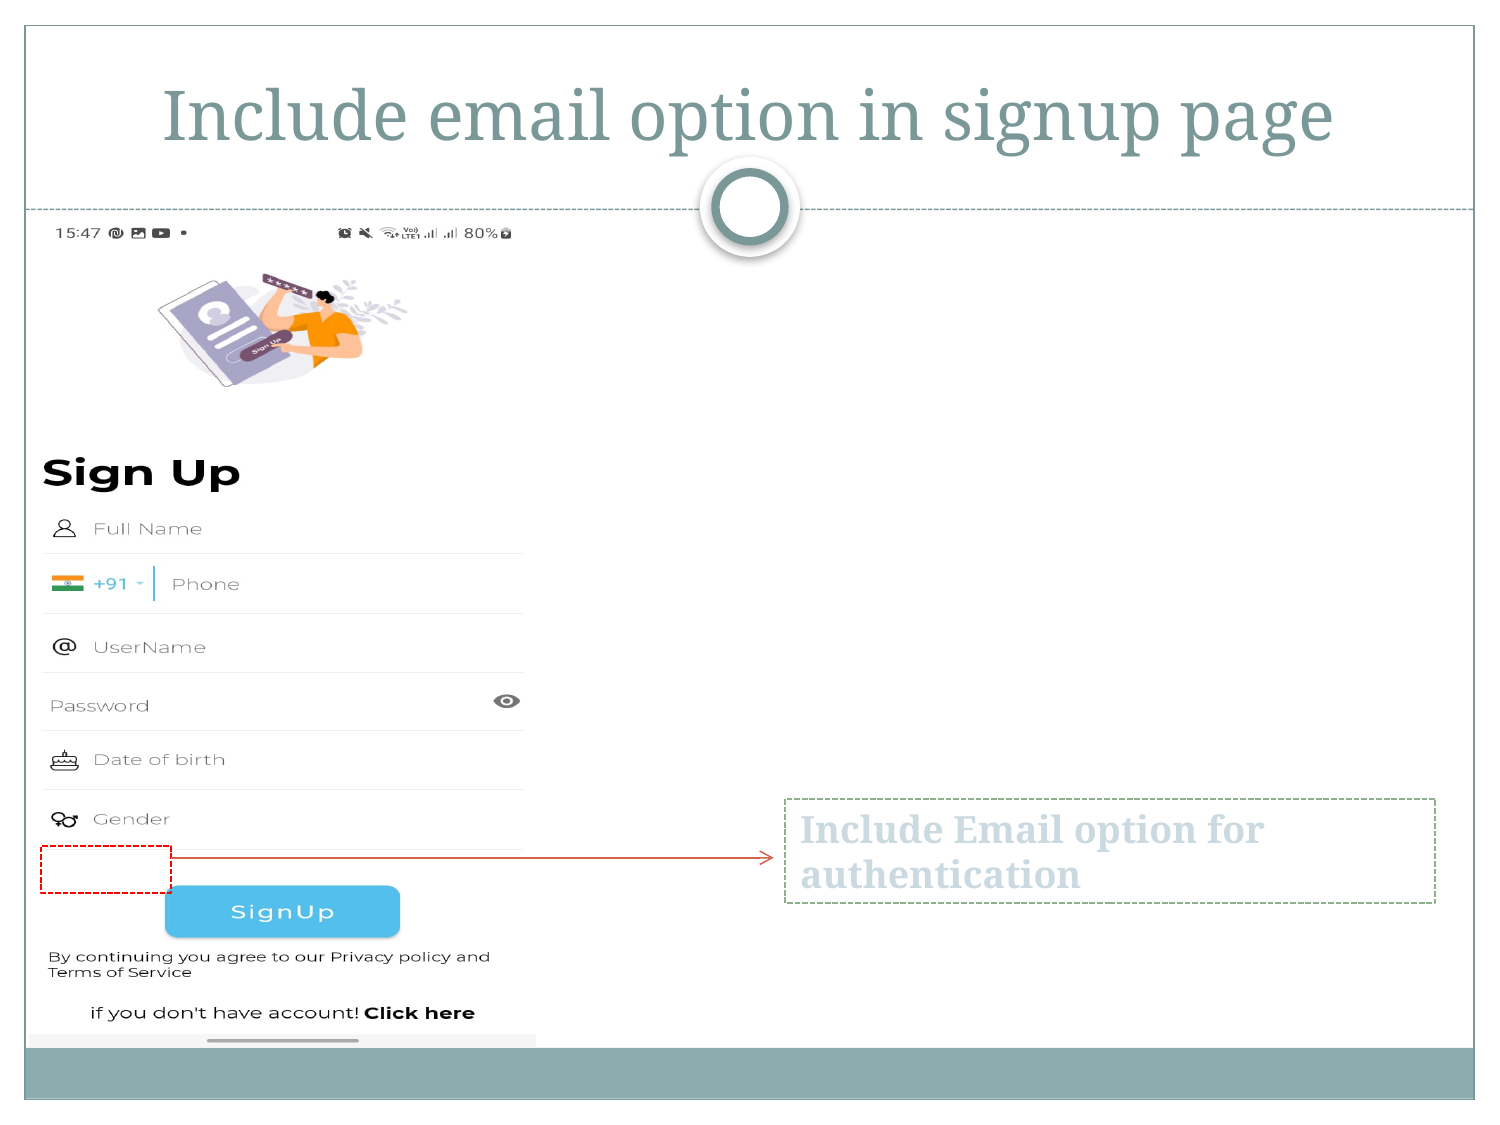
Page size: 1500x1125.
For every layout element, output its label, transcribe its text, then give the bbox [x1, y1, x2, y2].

title Include email option in signup page [49, 37, 1450, 162]
text_box Include Email option for authentication [784, 798, 1436, 904]
picture [29, 219, 536, 1047]
